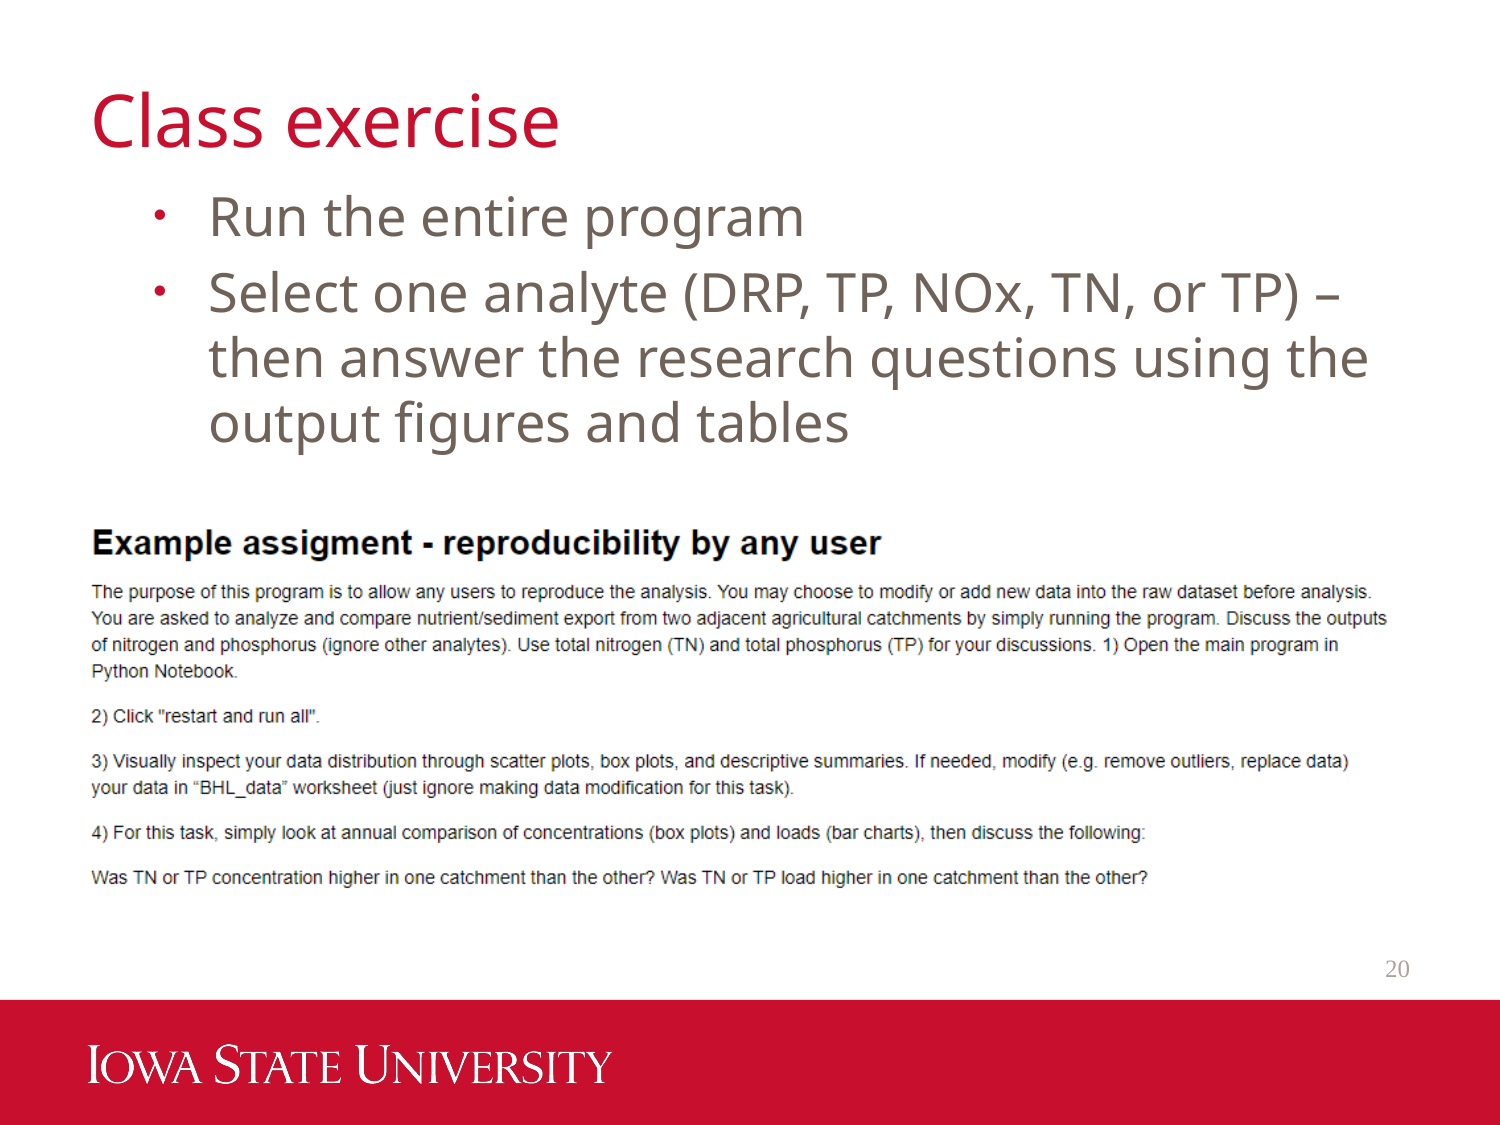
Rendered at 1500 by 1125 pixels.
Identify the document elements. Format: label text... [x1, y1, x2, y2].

picture [74, 511, 1401, 897]
slide_number 20 [1074, 937, 1425, 998]
list Run the entire program Select one analyte (DRP, TP, NOx, TN, or TP) – then answer the research questions using the output figures and tables [137, 174, 1388, 476]
title Class exercise [74, 24, 1351, 213]
picture [87, 1044, 613, 1088]
